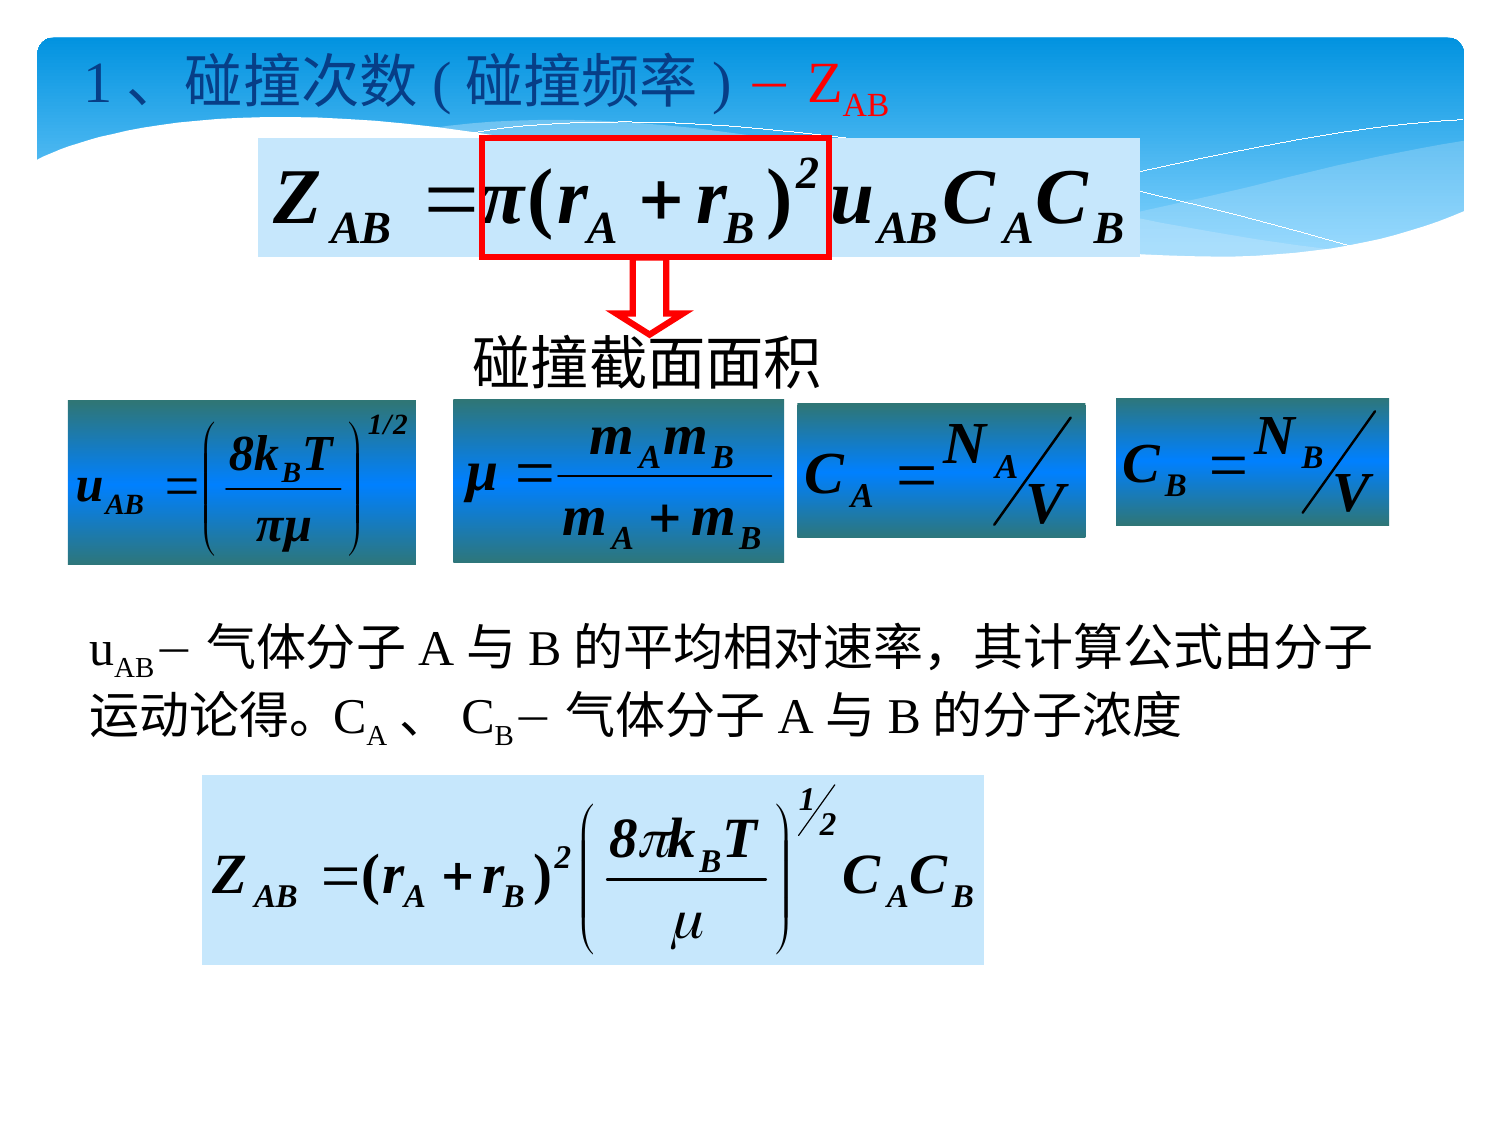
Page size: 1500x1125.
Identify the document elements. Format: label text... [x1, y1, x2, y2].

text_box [453, 399, 785, 563]
text_box 碰撞截面面积 [458, 318, 851, 404]
text_box 1、碰撞次数(碰撞频率)  ZAB [68, 36, 1188, 131]
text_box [797, 403, 1086, 538]
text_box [67, 400, 417, 565]
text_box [481, 137, 830, 335]
text_box CA、CB气体分子A与B的分子浓度 [318, 675, 1340, 759]
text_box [257, 137, 480, 257]
text_box uAB气体分子A与B的平均相对速率，其计算公式由分子运动论得。 [74, 607, 1433, 751]
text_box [1115, 397, 1390, 526]
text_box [832, 137, 1141, 257]
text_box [201, 774, 985, 965]
